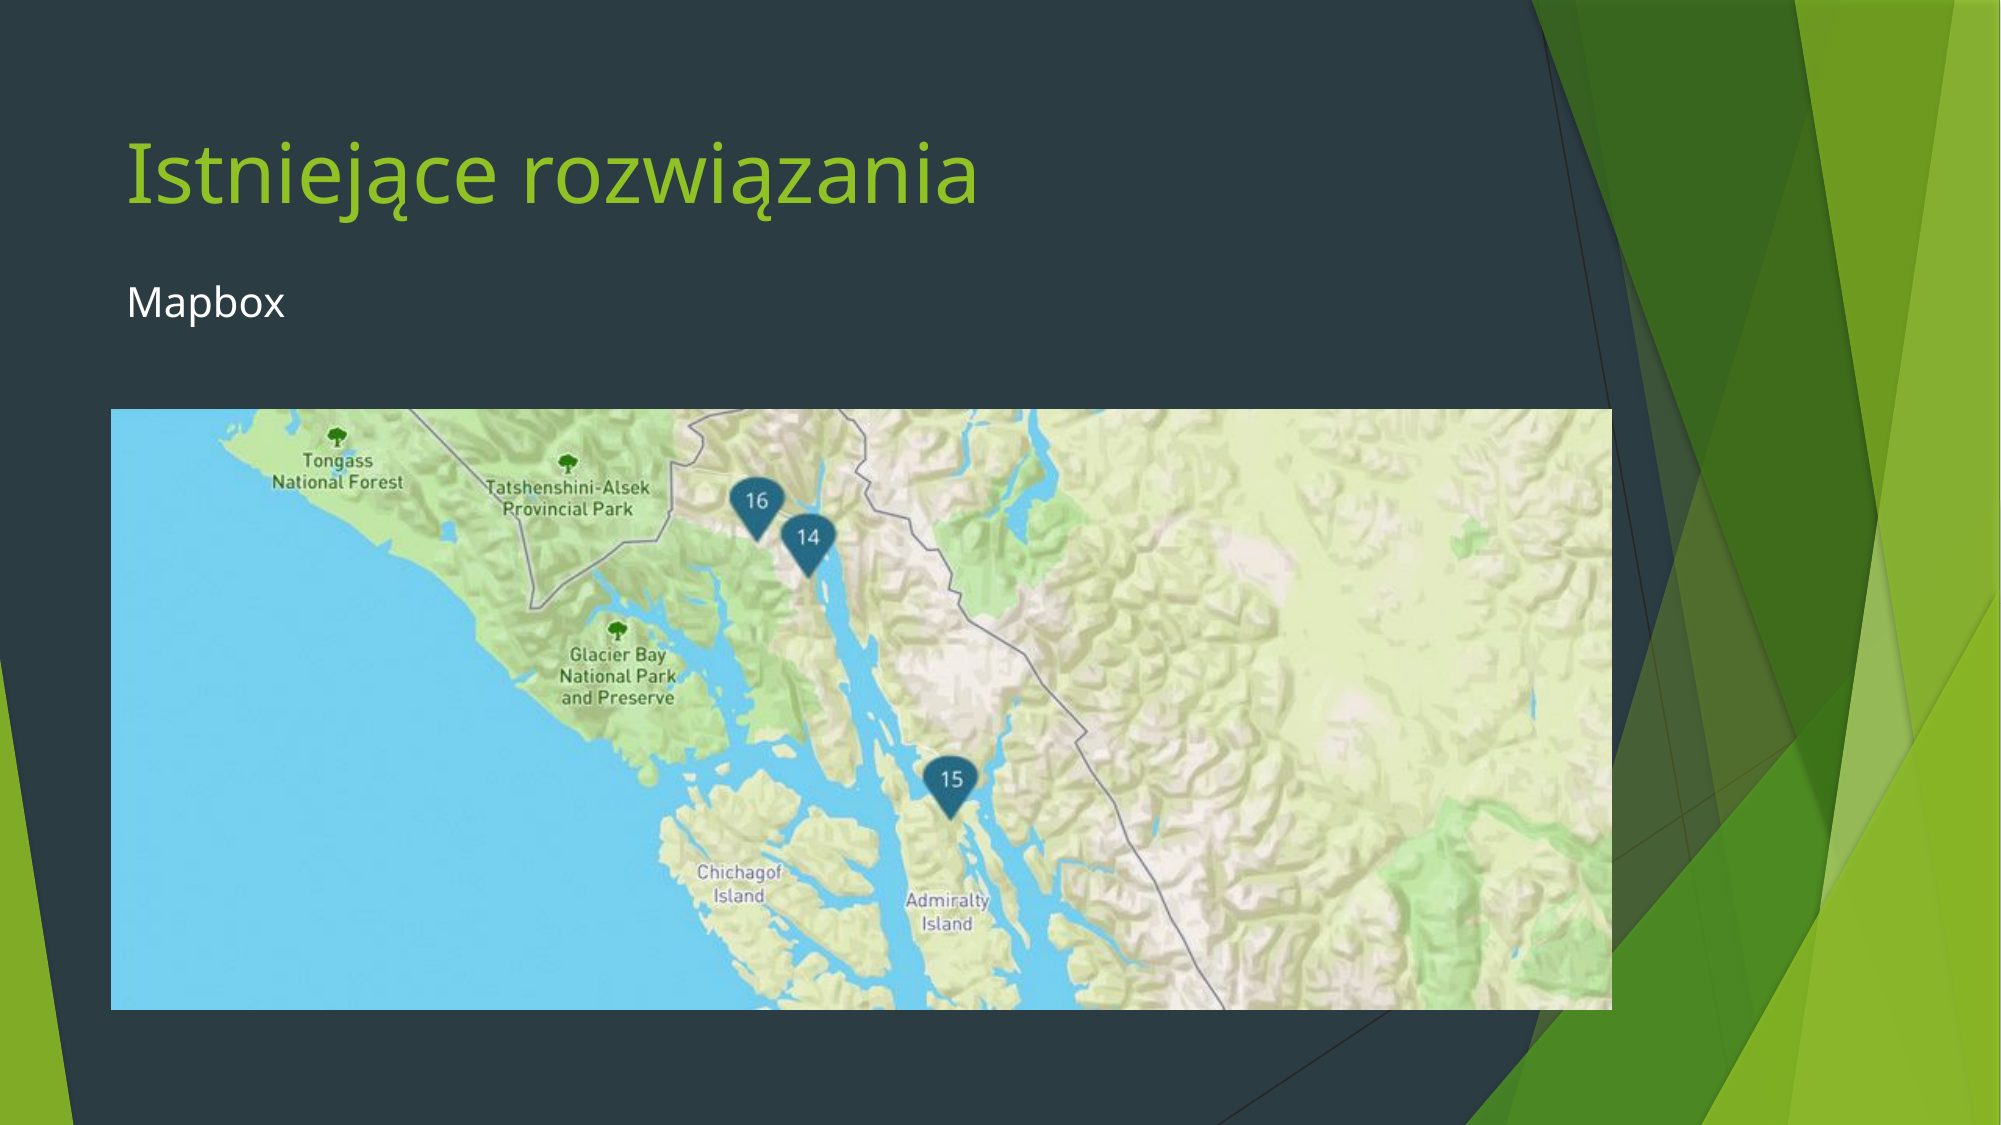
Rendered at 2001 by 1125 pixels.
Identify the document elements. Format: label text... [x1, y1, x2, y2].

list Mapbox [111, 268, 1522, 408]
picture [110, 409, 1612, 1011]
title Istniejące rozwiązania [111, 86, 1522, 228]
